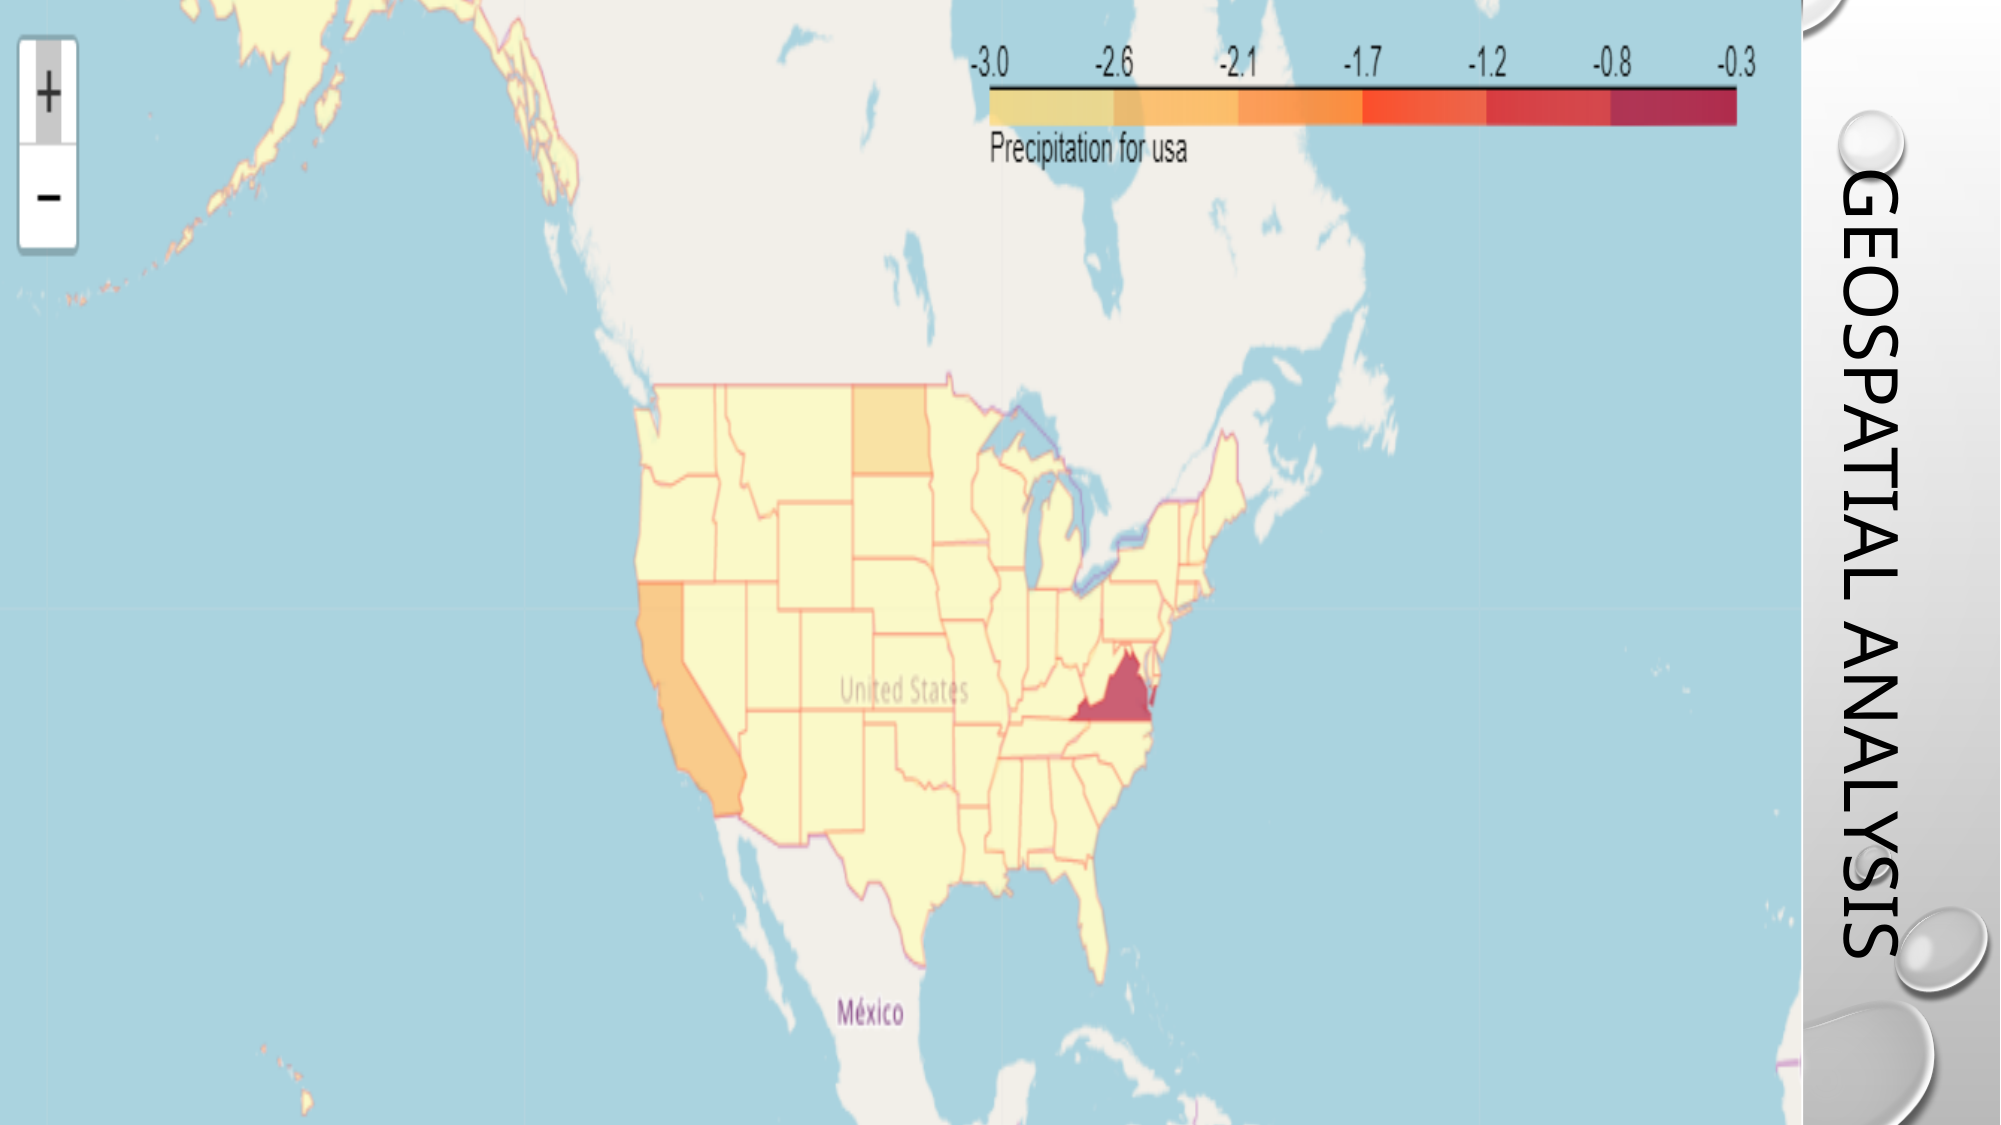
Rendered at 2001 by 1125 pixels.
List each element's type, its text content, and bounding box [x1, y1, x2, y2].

picture [0, 0, 2000, 1125]
title GEOSPATIAL ANALYSIS [1808, 37, 2000, 1091]
